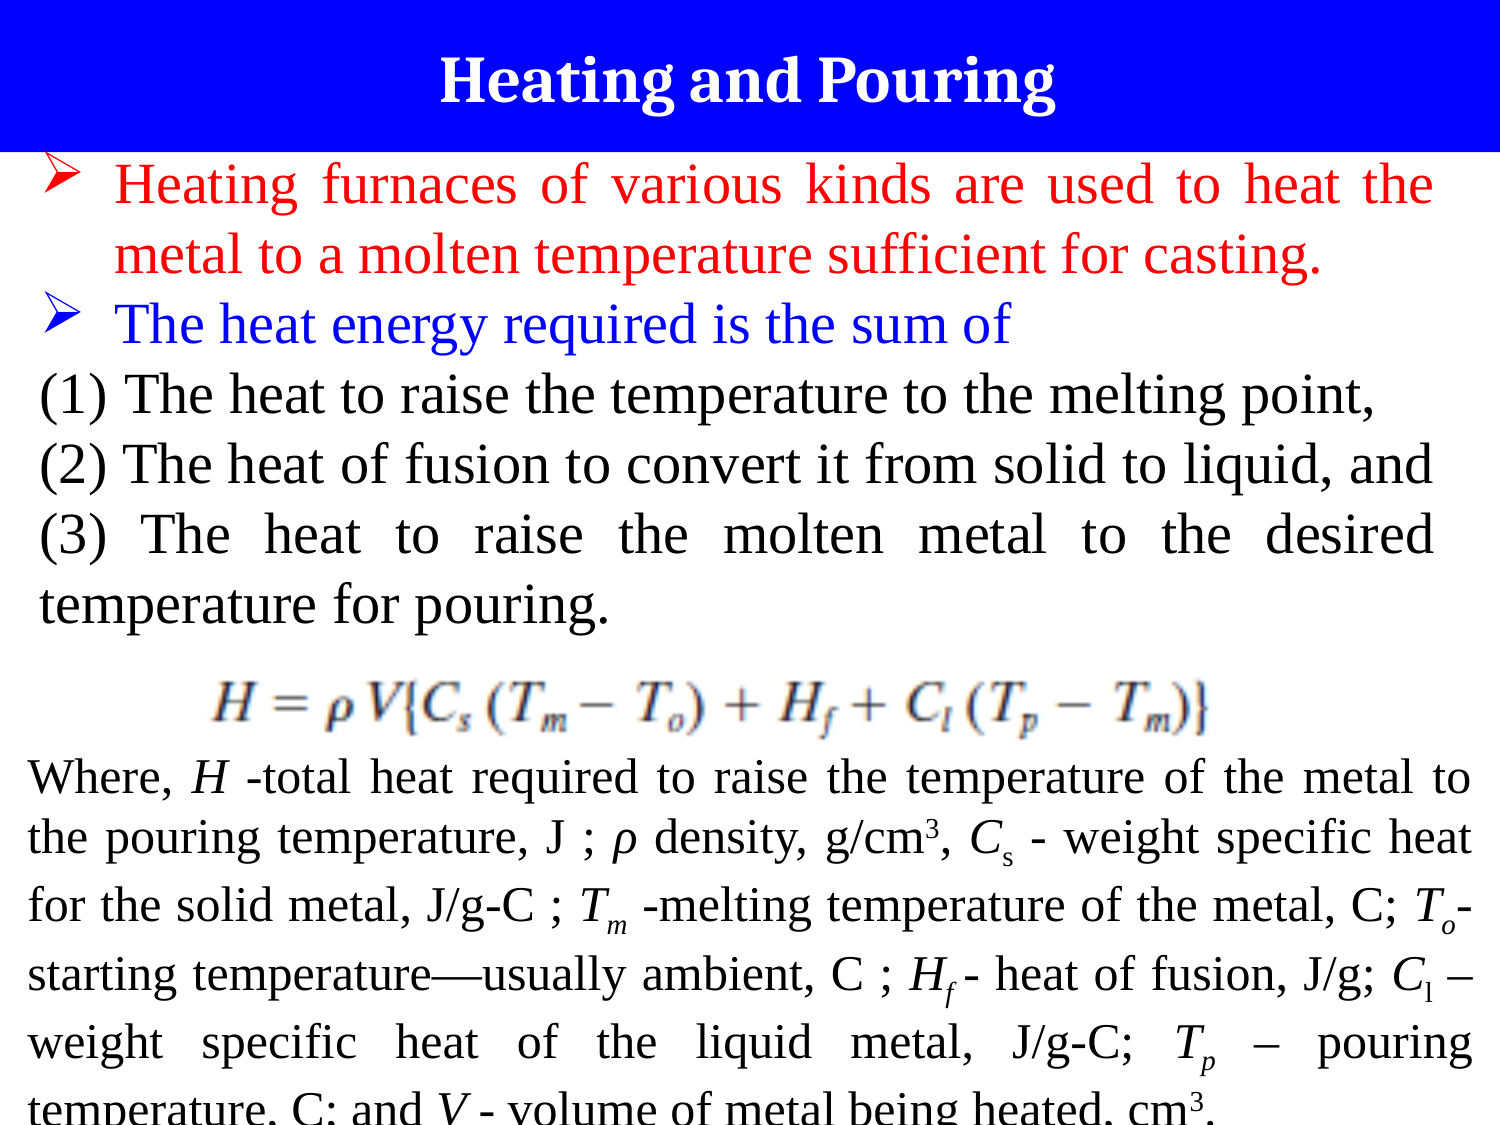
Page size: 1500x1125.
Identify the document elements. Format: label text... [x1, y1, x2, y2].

picture [173, 640, 1302, 769]
text_box Heating furnaces of various kinds are used to heat the metal to a molten temperature sufficient for casting. The heat energy required is the sum of The heat to raise the temperature to the melting point, (2) The heat of fusion to convert it from solid to liquid, and (3) The heat to raise the molten metal to the desired temperature for pouring. [24, 137, 1450, 643]
title Heating and Pouring [0, 0, 1500, 153]
text_box Where, H -total heat required to raise the temperature of the metal to the pouring temperature, J ; ρ density, g/cm3, Cs - weight specific heat for the solid metal, J/g-C ; Tm -melting temperature of the metal, C; To-starting temperature—usually ambient, C ; Hf - heat of fusion, J/g; Cl –weight specific heat of the liquid metal, J/g-C; Tp – pouring temperature, C; and V - volume of metal being heated, cm3. [12, 736, 1488, 1125]
